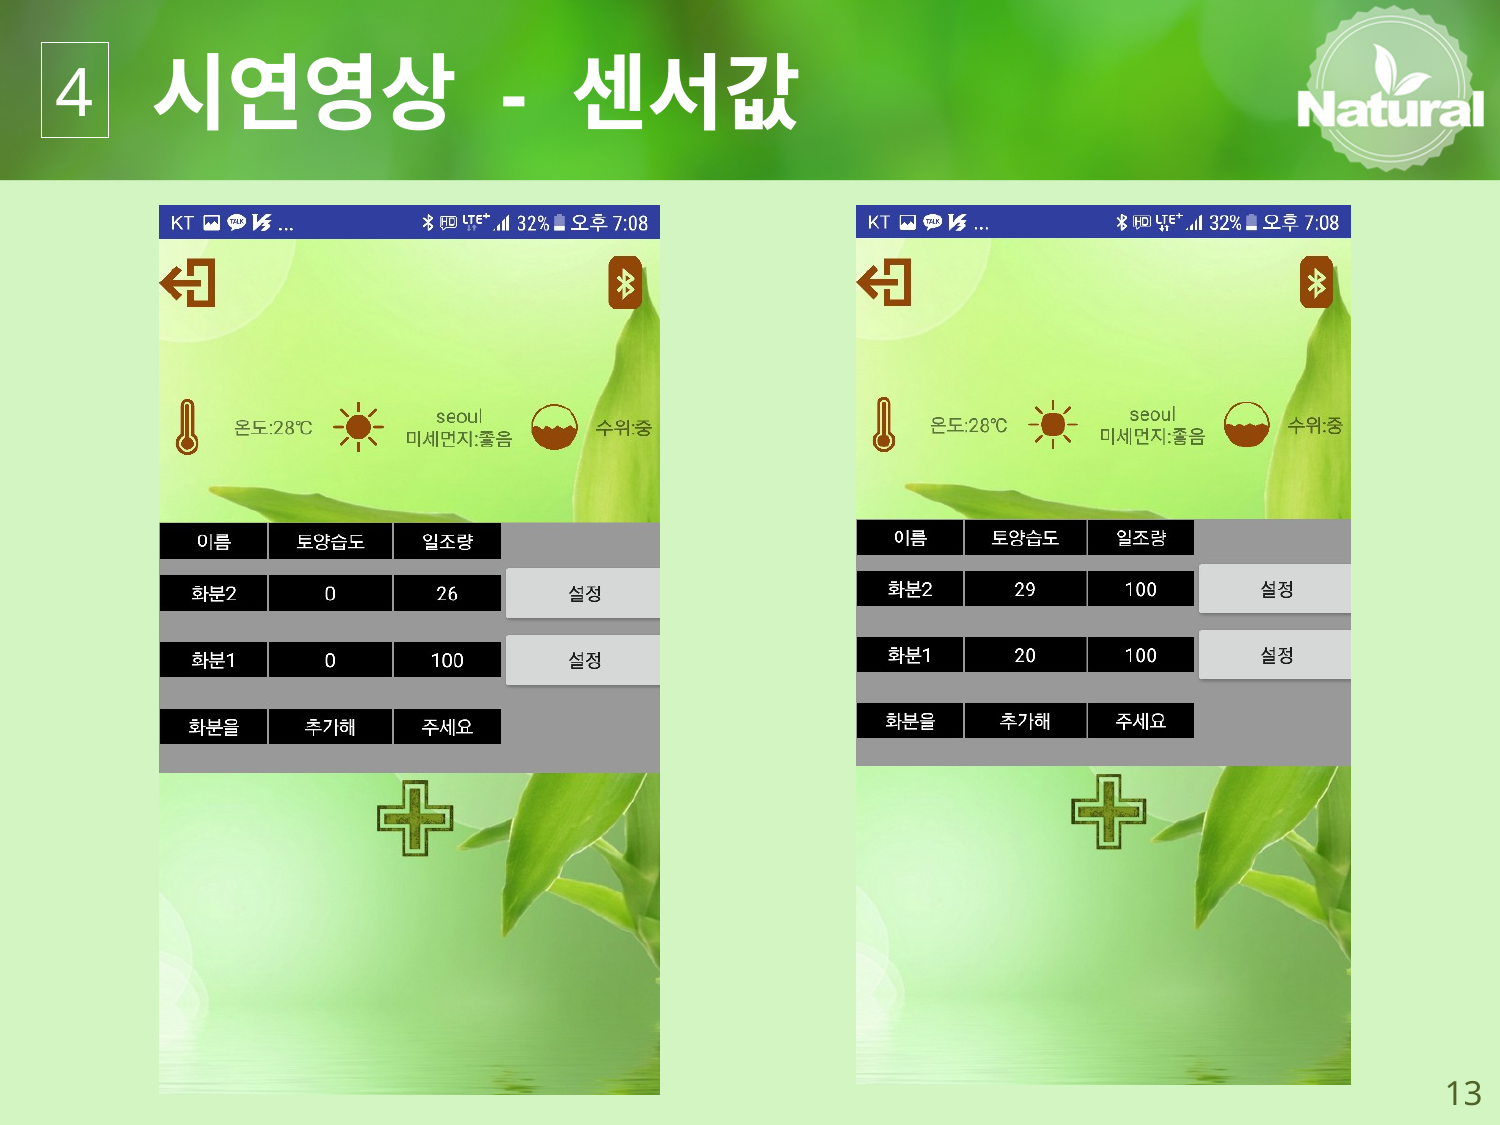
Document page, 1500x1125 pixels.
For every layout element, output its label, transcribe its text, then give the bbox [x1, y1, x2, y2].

text_box 4 [41, 42, 109, 138]
title 시연영상 - 센서값 [0, 2, 1500, 179]
picture [0, 179, 1500, 1125]
slide_number 12 [1147, 1065, 1498, 1125]
